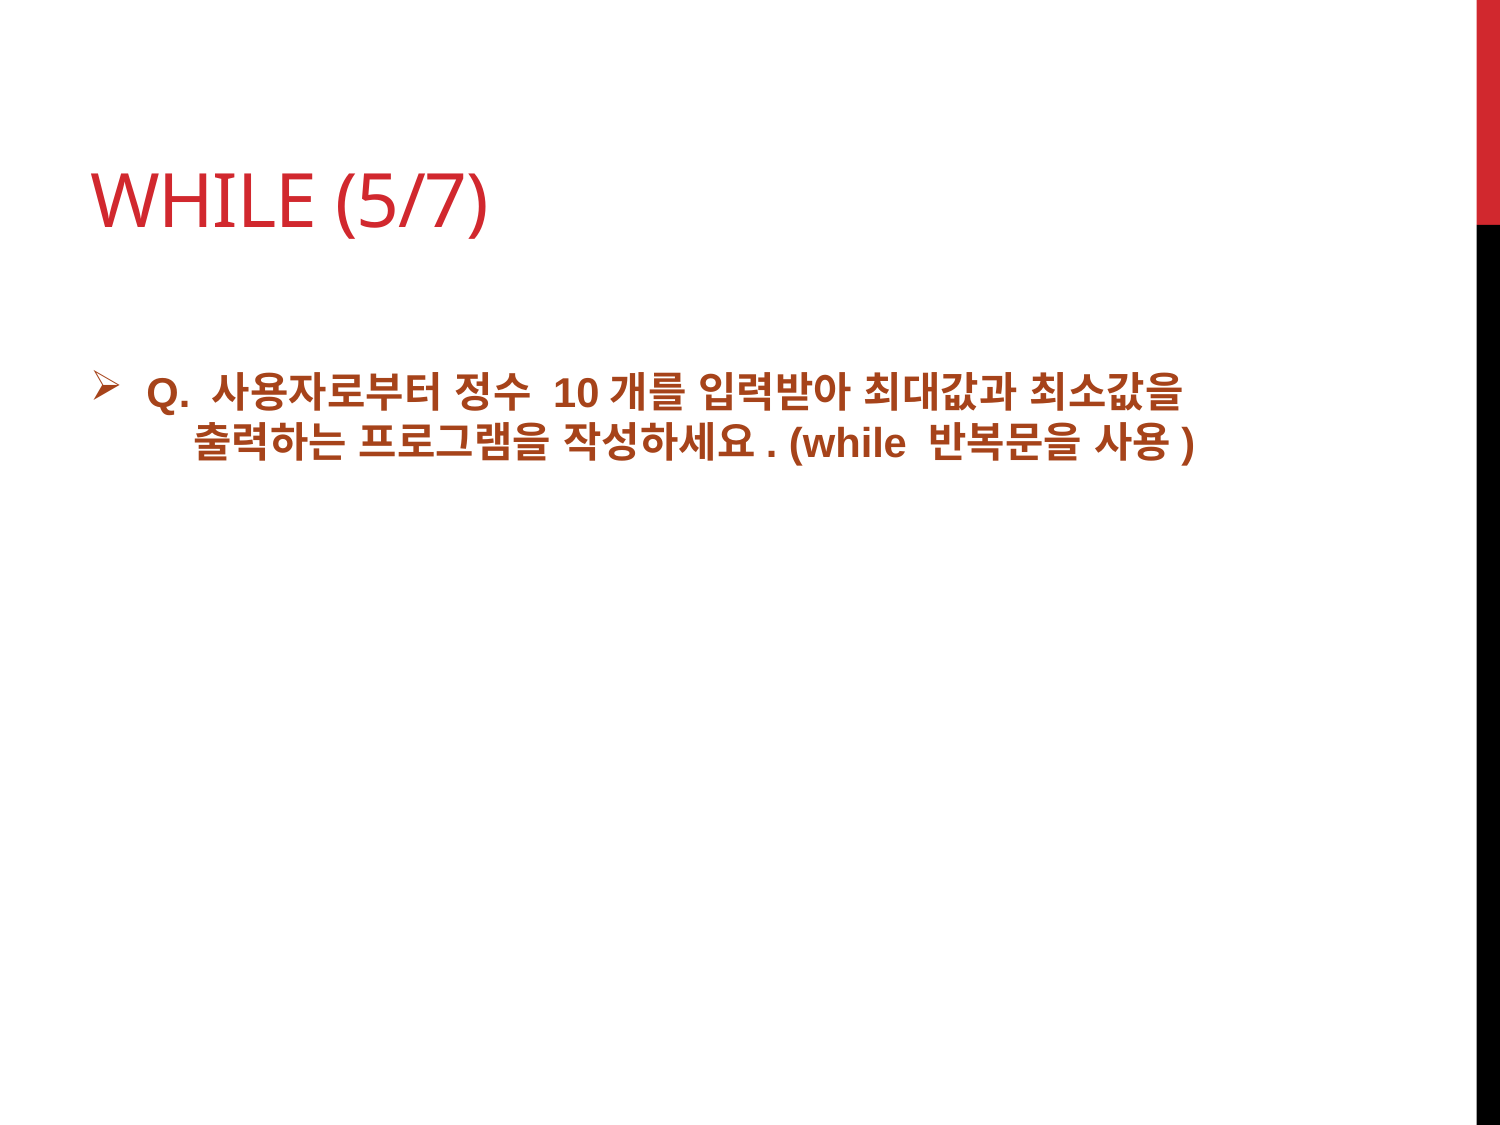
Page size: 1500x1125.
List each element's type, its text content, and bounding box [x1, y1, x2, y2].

title while (5/7) [75, 25, 1471, 250]
list Q. 사용자로부터 정수 10개를 입력받아 최대값과 최소값을 출력하는 프로그램을 작성하세요. (while 반복문을 사용) [75, 287, 1325, 1005]
